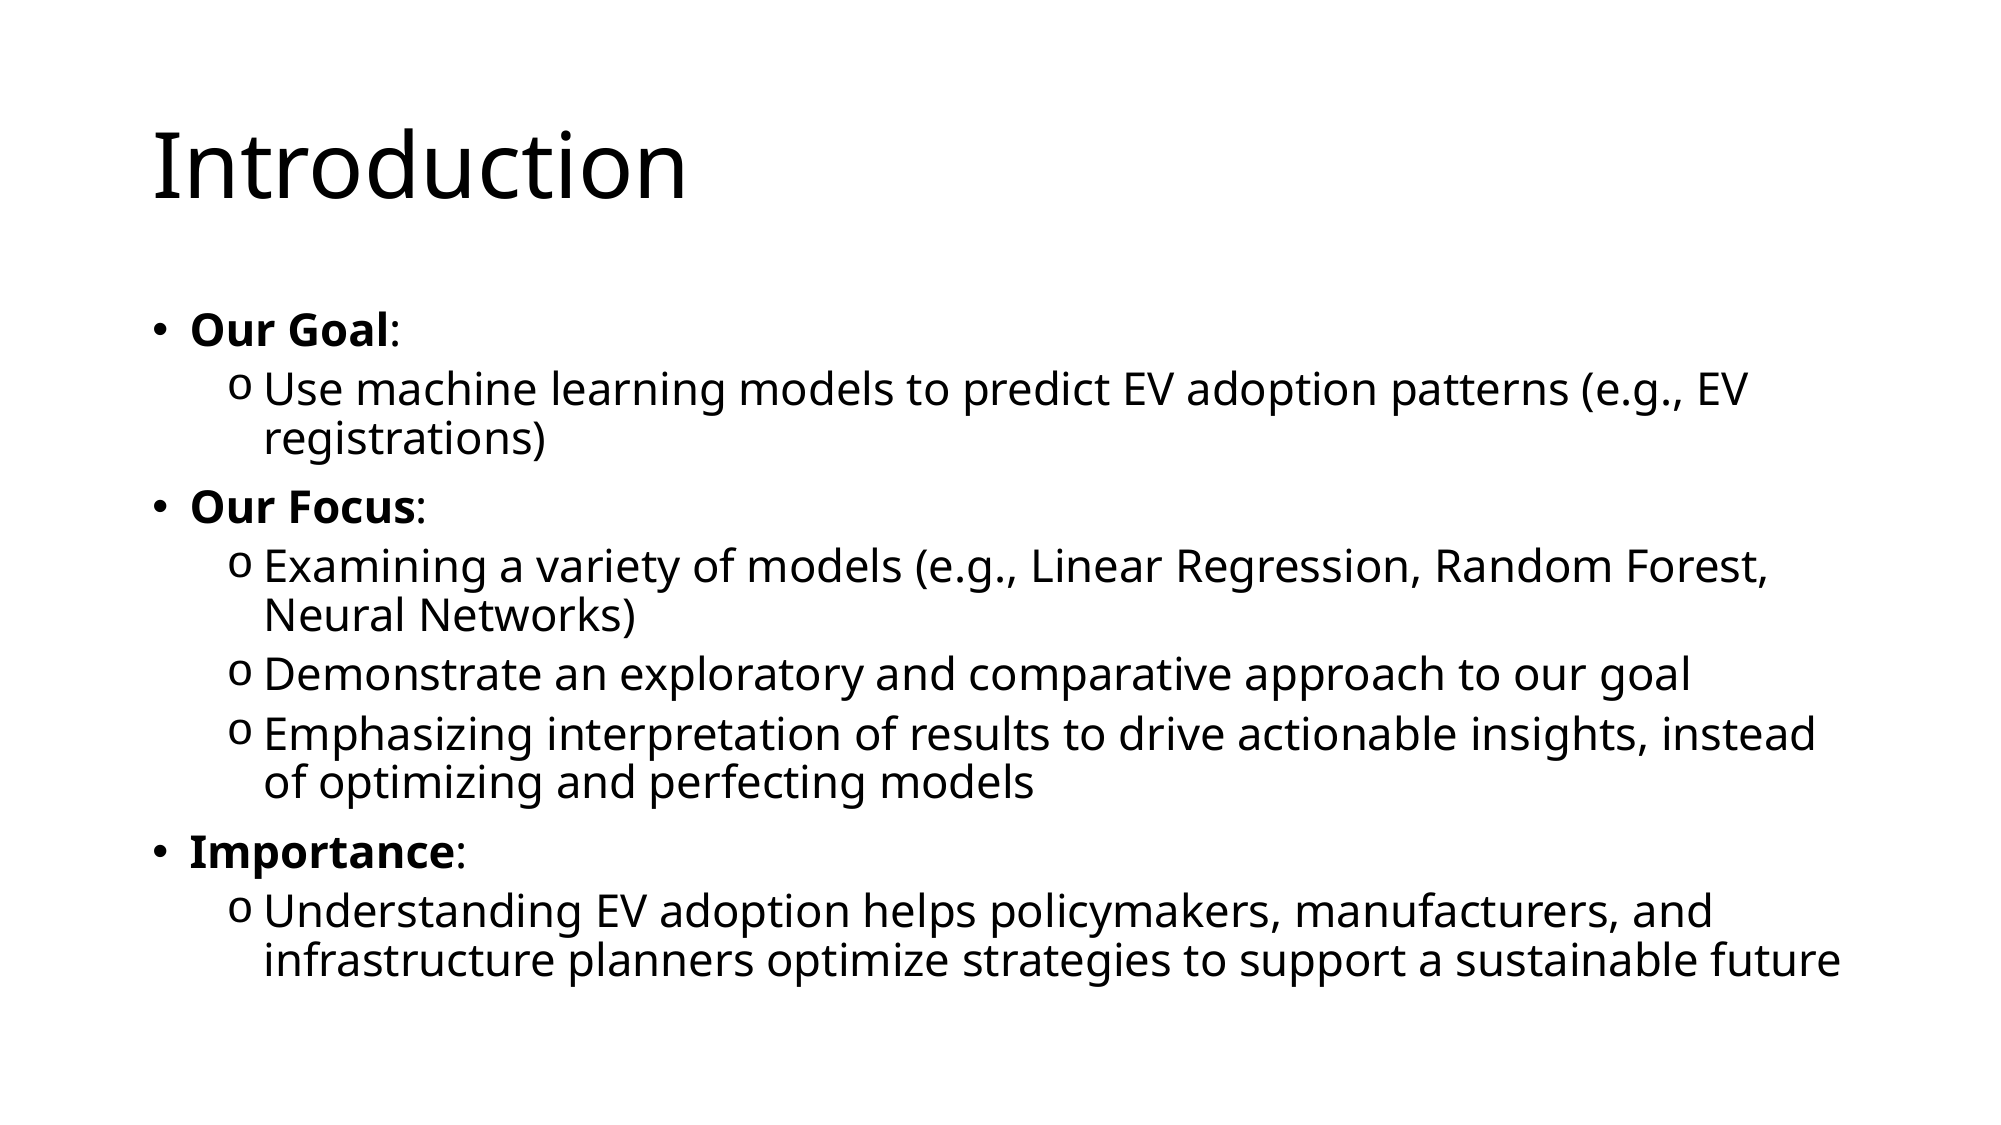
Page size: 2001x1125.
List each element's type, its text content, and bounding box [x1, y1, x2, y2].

list Our Goal: Use machine learning models to predict EV adoption patterns (e.g., EV registrations) Our Focus: Examining a variety of models (e.g., Linear Regression, Random Forest, Neural Networks) Demonstrate an exploratory and comparative approach to our goal Emphasizing interpretation of results to drive actionable insights, instead of optimizing and perfecting models Importance: Understanding EV adoption helps policymakers, manufacturers, and infrastructure planners optimize strategies to support a sustainable future [137, 299, 1863, 1014]
title Introduction [137, 59, 1863, 278]
